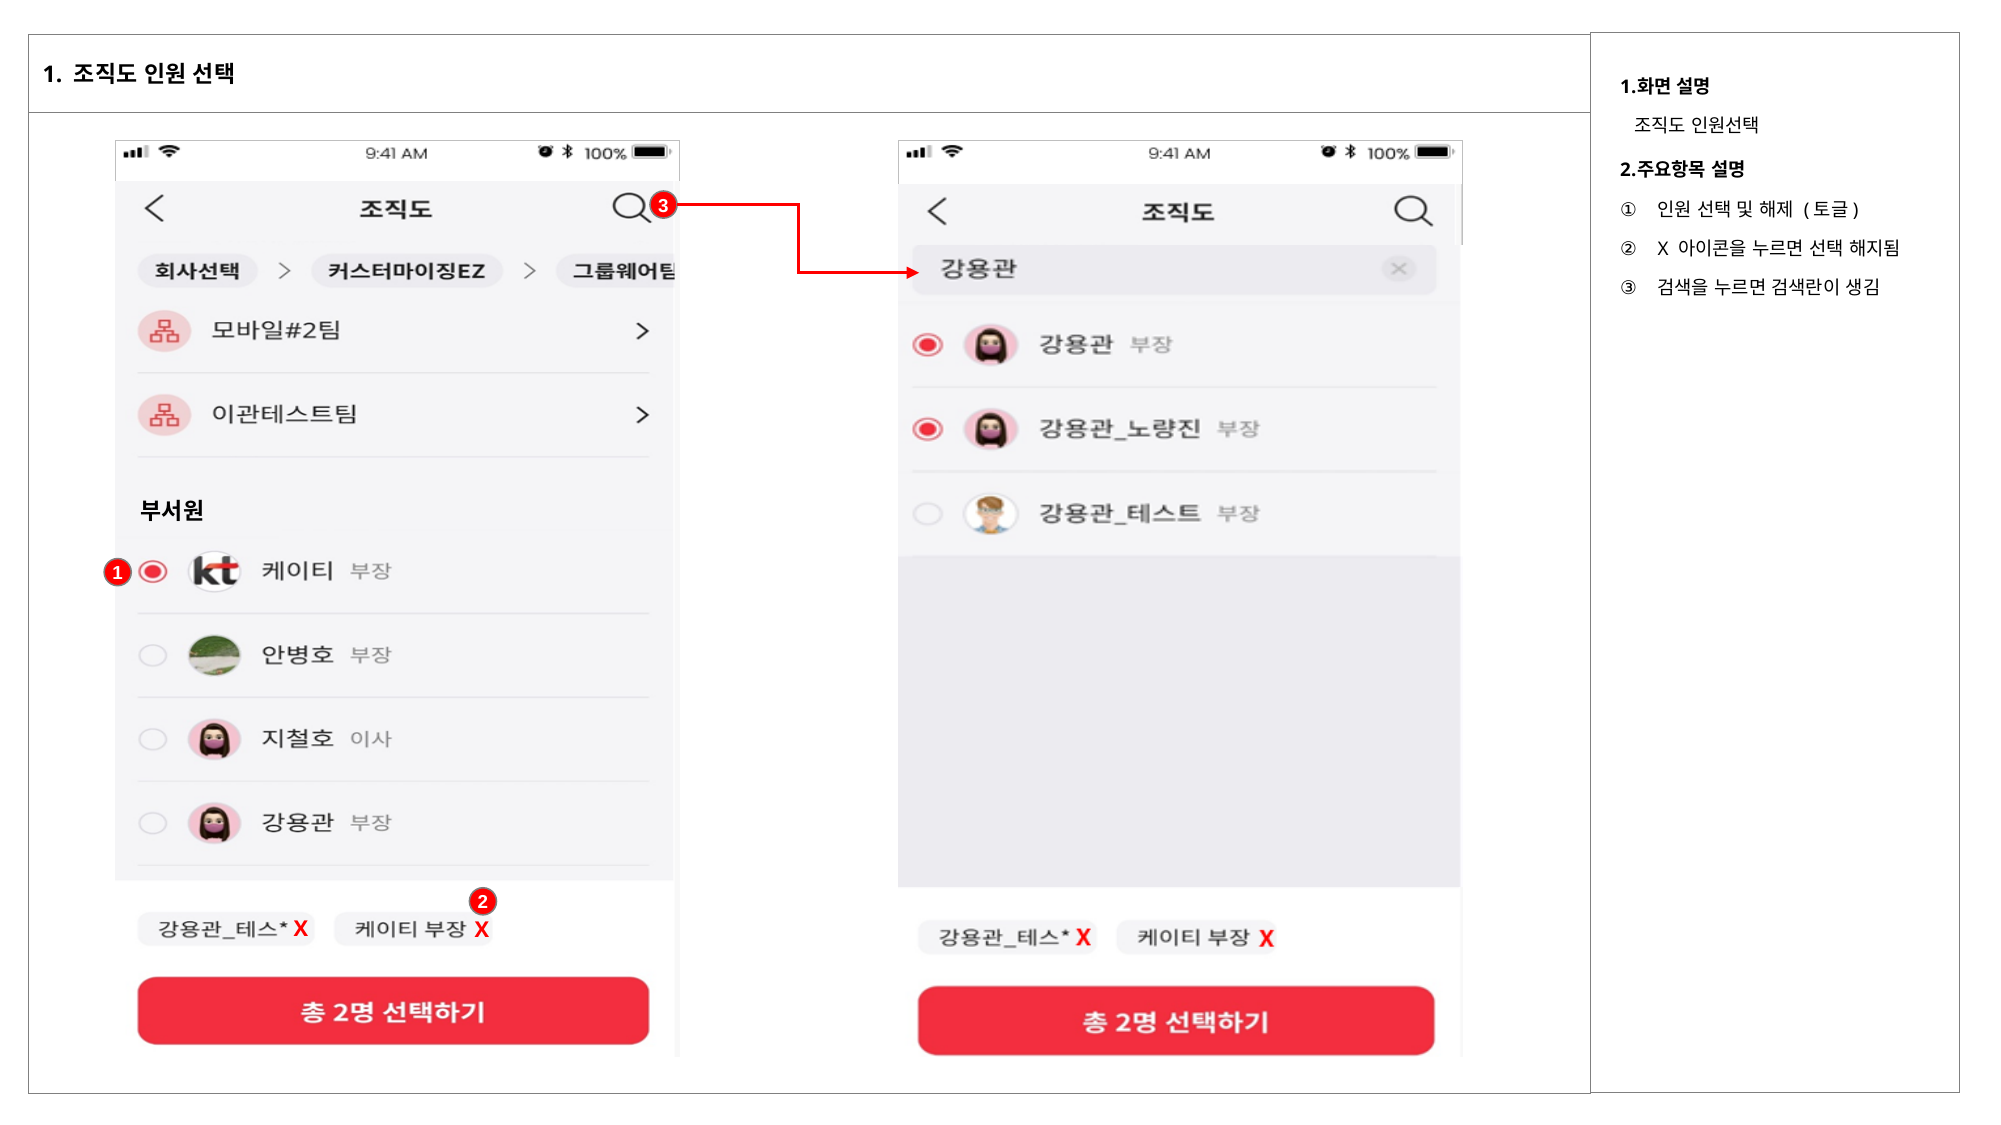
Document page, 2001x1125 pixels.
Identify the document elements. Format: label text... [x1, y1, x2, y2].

text_box 1 [104, 558, 115, 586]
text_box 1. 조직도 인원 선택 [27, 33, 1591, 114]
text_box [27, 114, 1591, 1095]
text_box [677, 204, 920, 273]
picture [115, 181, 680, 1057]
text_box [1589, 32, 1960, 1093]
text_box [115, 139, 680, 181]
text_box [898, 139, 1463, 184]
picture [898, 184, 1463, 1057]
